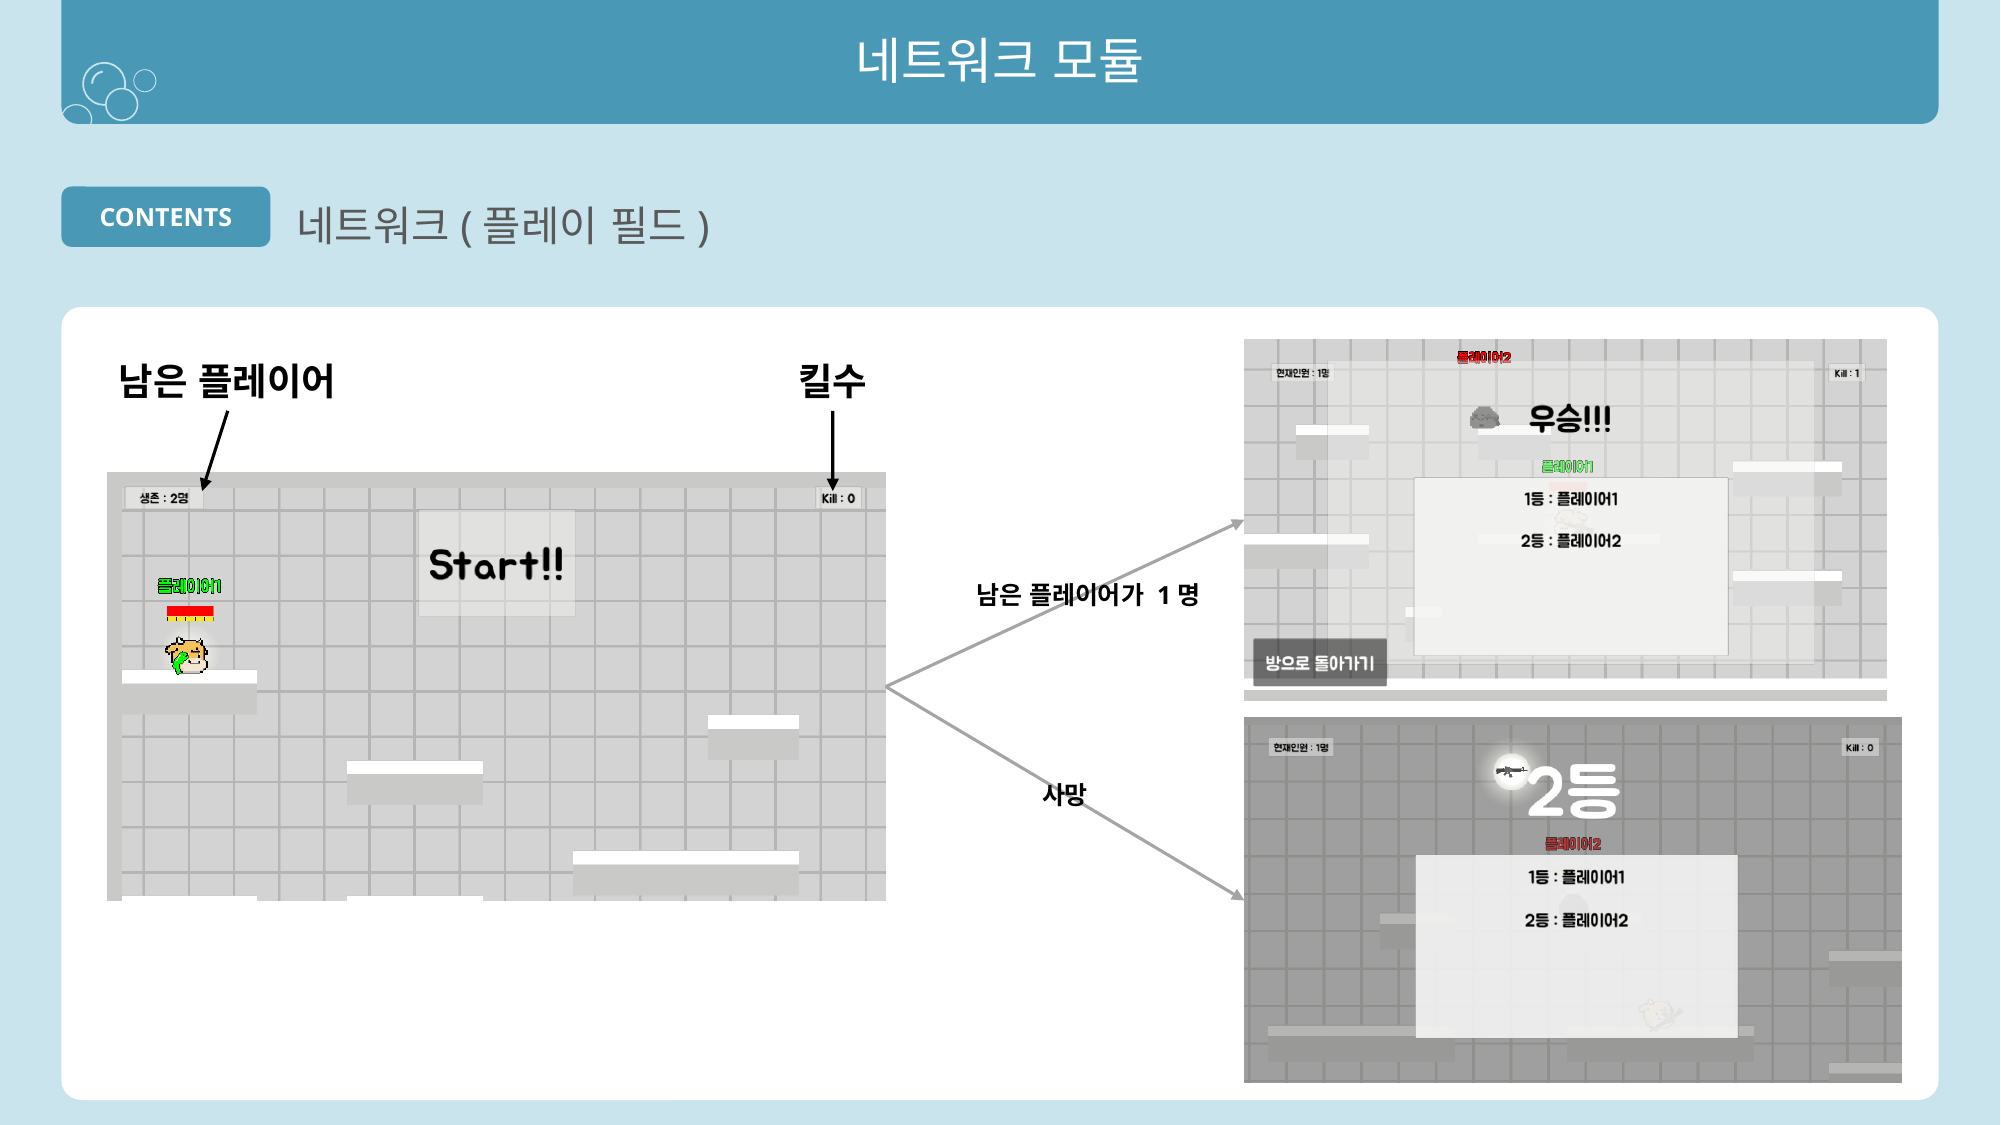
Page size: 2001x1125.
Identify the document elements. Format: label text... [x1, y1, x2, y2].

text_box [201, 411, 228, 491]
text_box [885, 686, 1245, 901]
text_box 네트워크(플레이 필드) [280, 155, 1367, 271]
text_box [885, 519, 1245, 686]
picture [107, 472, 886, 901]
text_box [61, 0, 1939, 124]
text_box [60, 305, 1940, 1102]
text_box 남은 플레이어 [104, 351, 352, 411]
picture [1244, 338, 1887, 701]
text_box 킬수 [783, 351, 883, 411]
text_box CONTENTS [60, 185, 272, 248]
picture [1244, 717, 1902, 1083]
